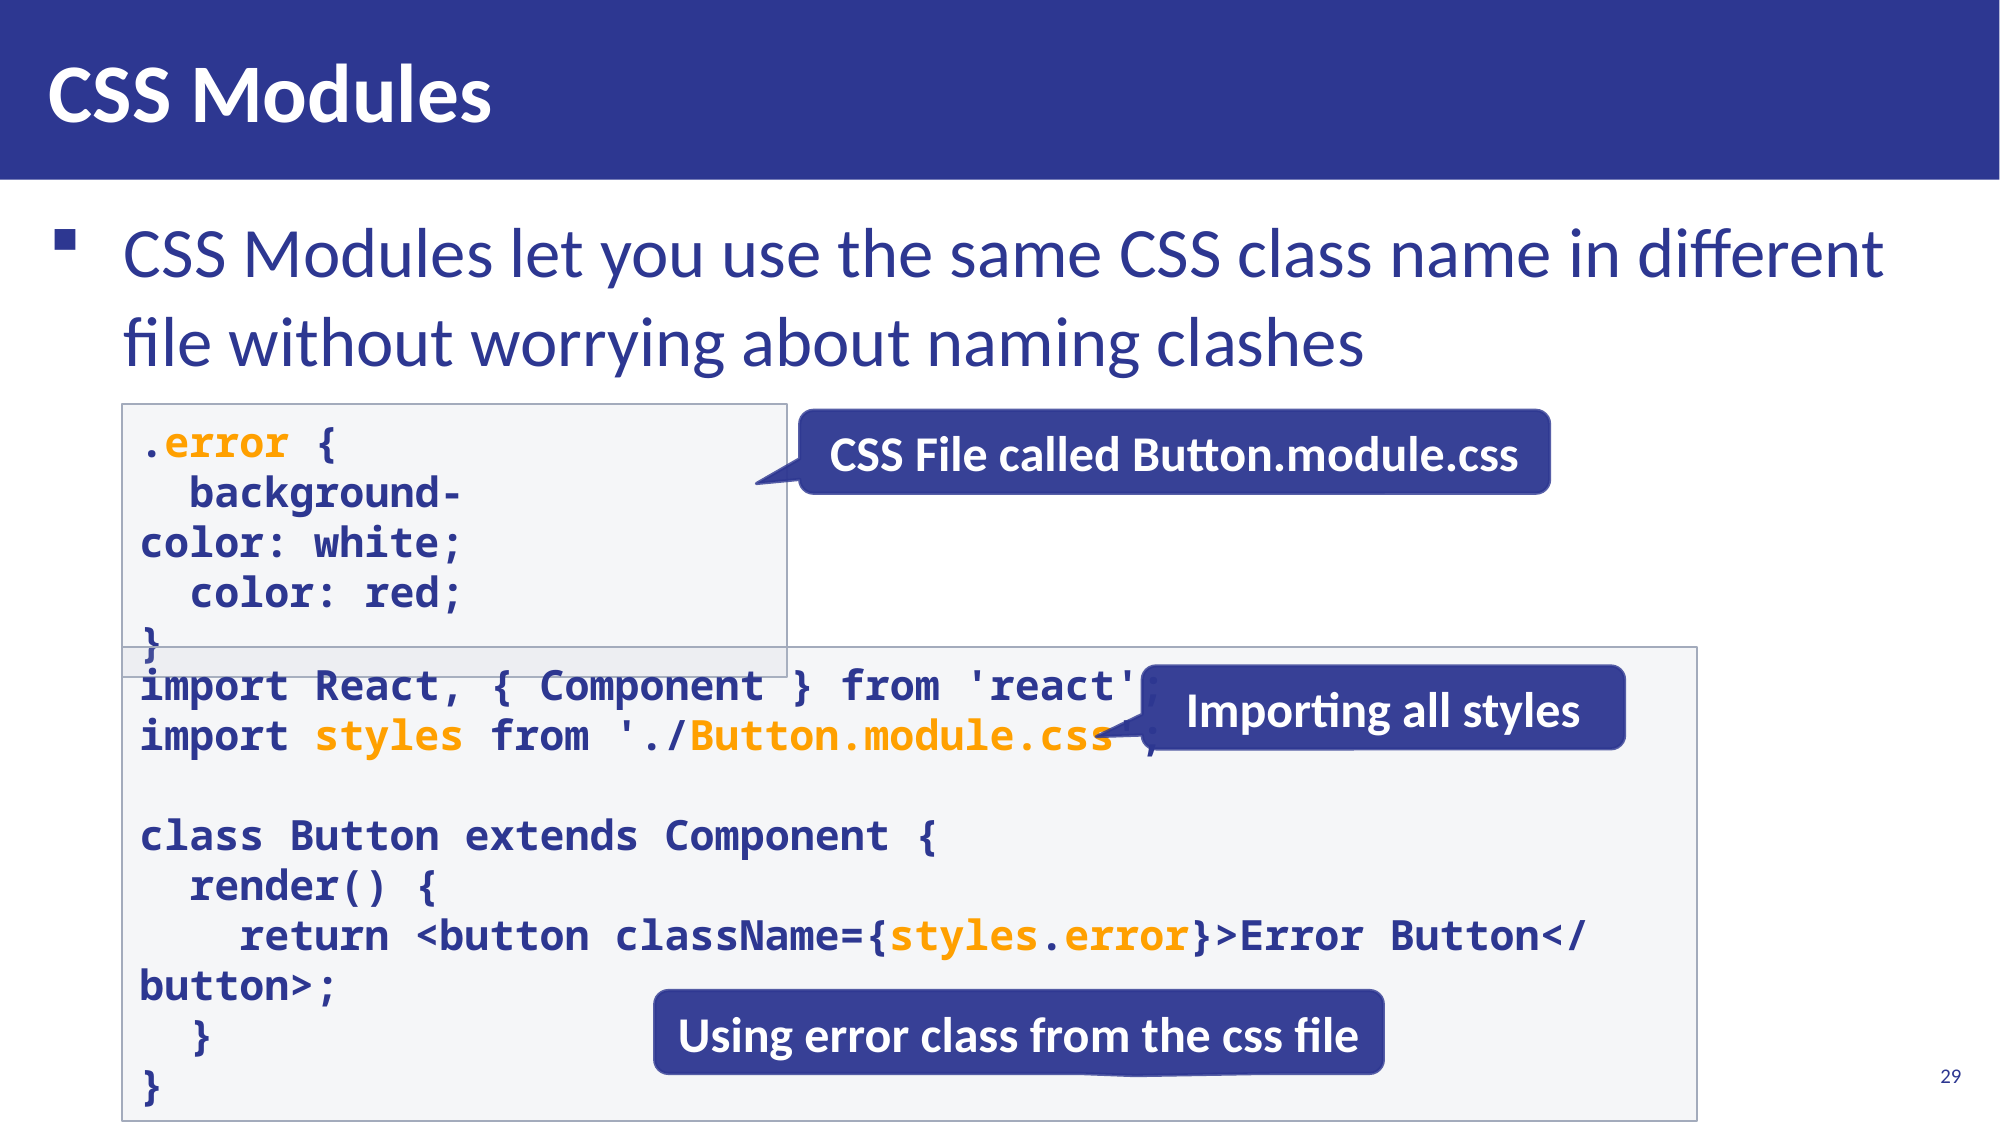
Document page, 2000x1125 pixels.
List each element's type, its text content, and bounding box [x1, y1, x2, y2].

text_box import React, { Component } from 'react'; import styles from './Button.module.css'; class Button extends Component { render() { return <button className={styles.error}>Error Button</button>; } } [121, 647, 1697, 1121]
title CSS Modules [31, 16, 1591, 162]
text_box .error { background-color: white; color: red; } [121, 403, 788, 647]
slide_number 29 [1896, 1049, 1968, 1101]
text_box CSS File called Button.module.css [754, 408, 1552, 496]
text_box Using error class from the css file [652, 988, 1386, 1078]
text_box Importing all styles [1094, 663, 1627, 752]
list CSS Modules let you use the same CSS class name in different file without worrying about naming clashes [31, 196, 1970, 1075]
